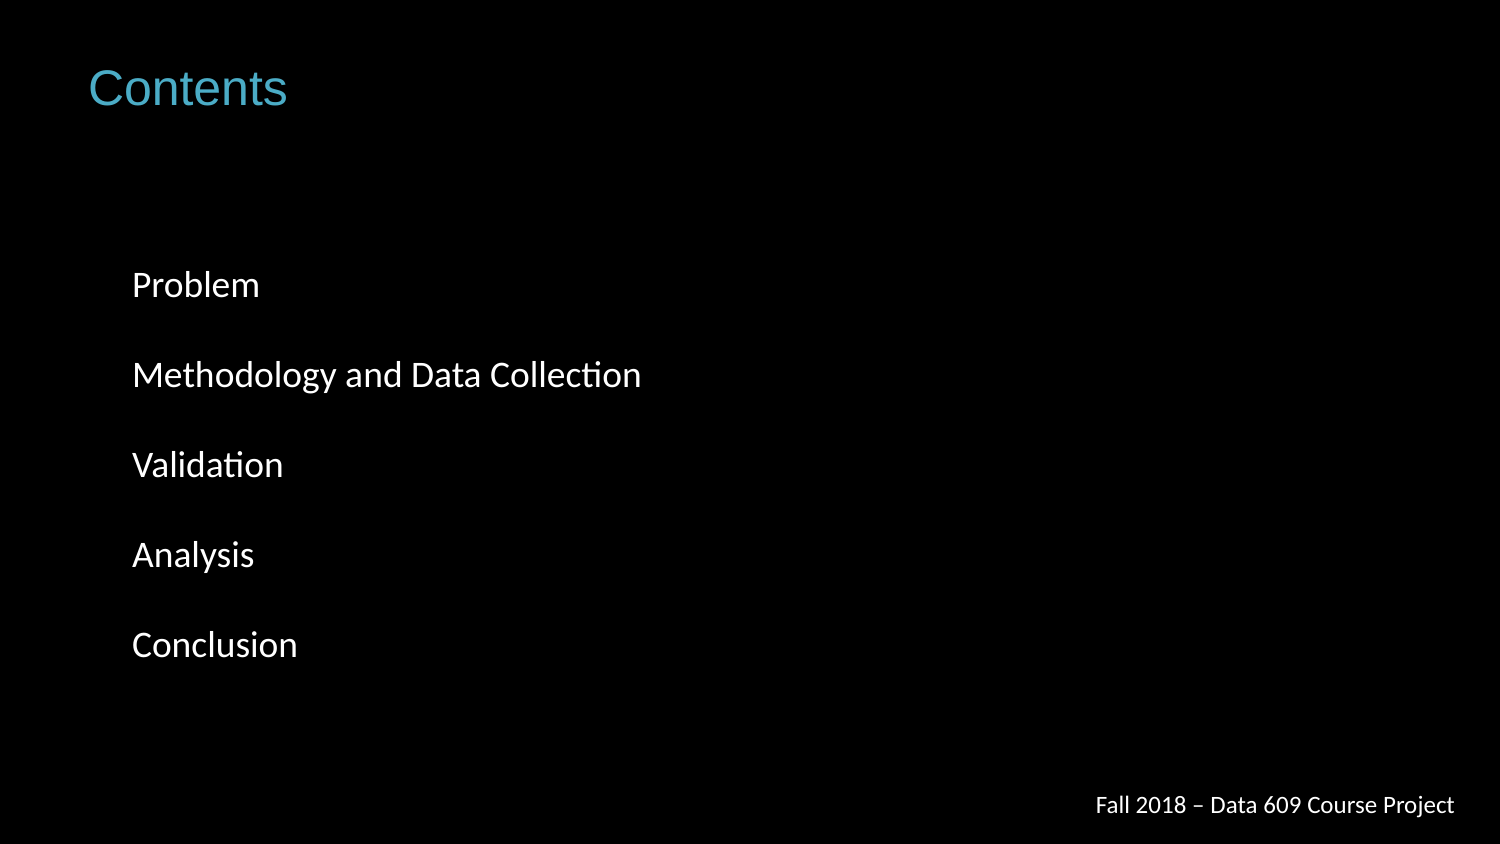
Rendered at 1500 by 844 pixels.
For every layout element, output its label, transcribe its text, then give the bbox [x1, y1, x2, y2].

text_box Contents [73, 31, 972, 140]
text_box Problem Methodology and Data Collection Validation Analysis Conclusion [117, 207, 1380, 673]
